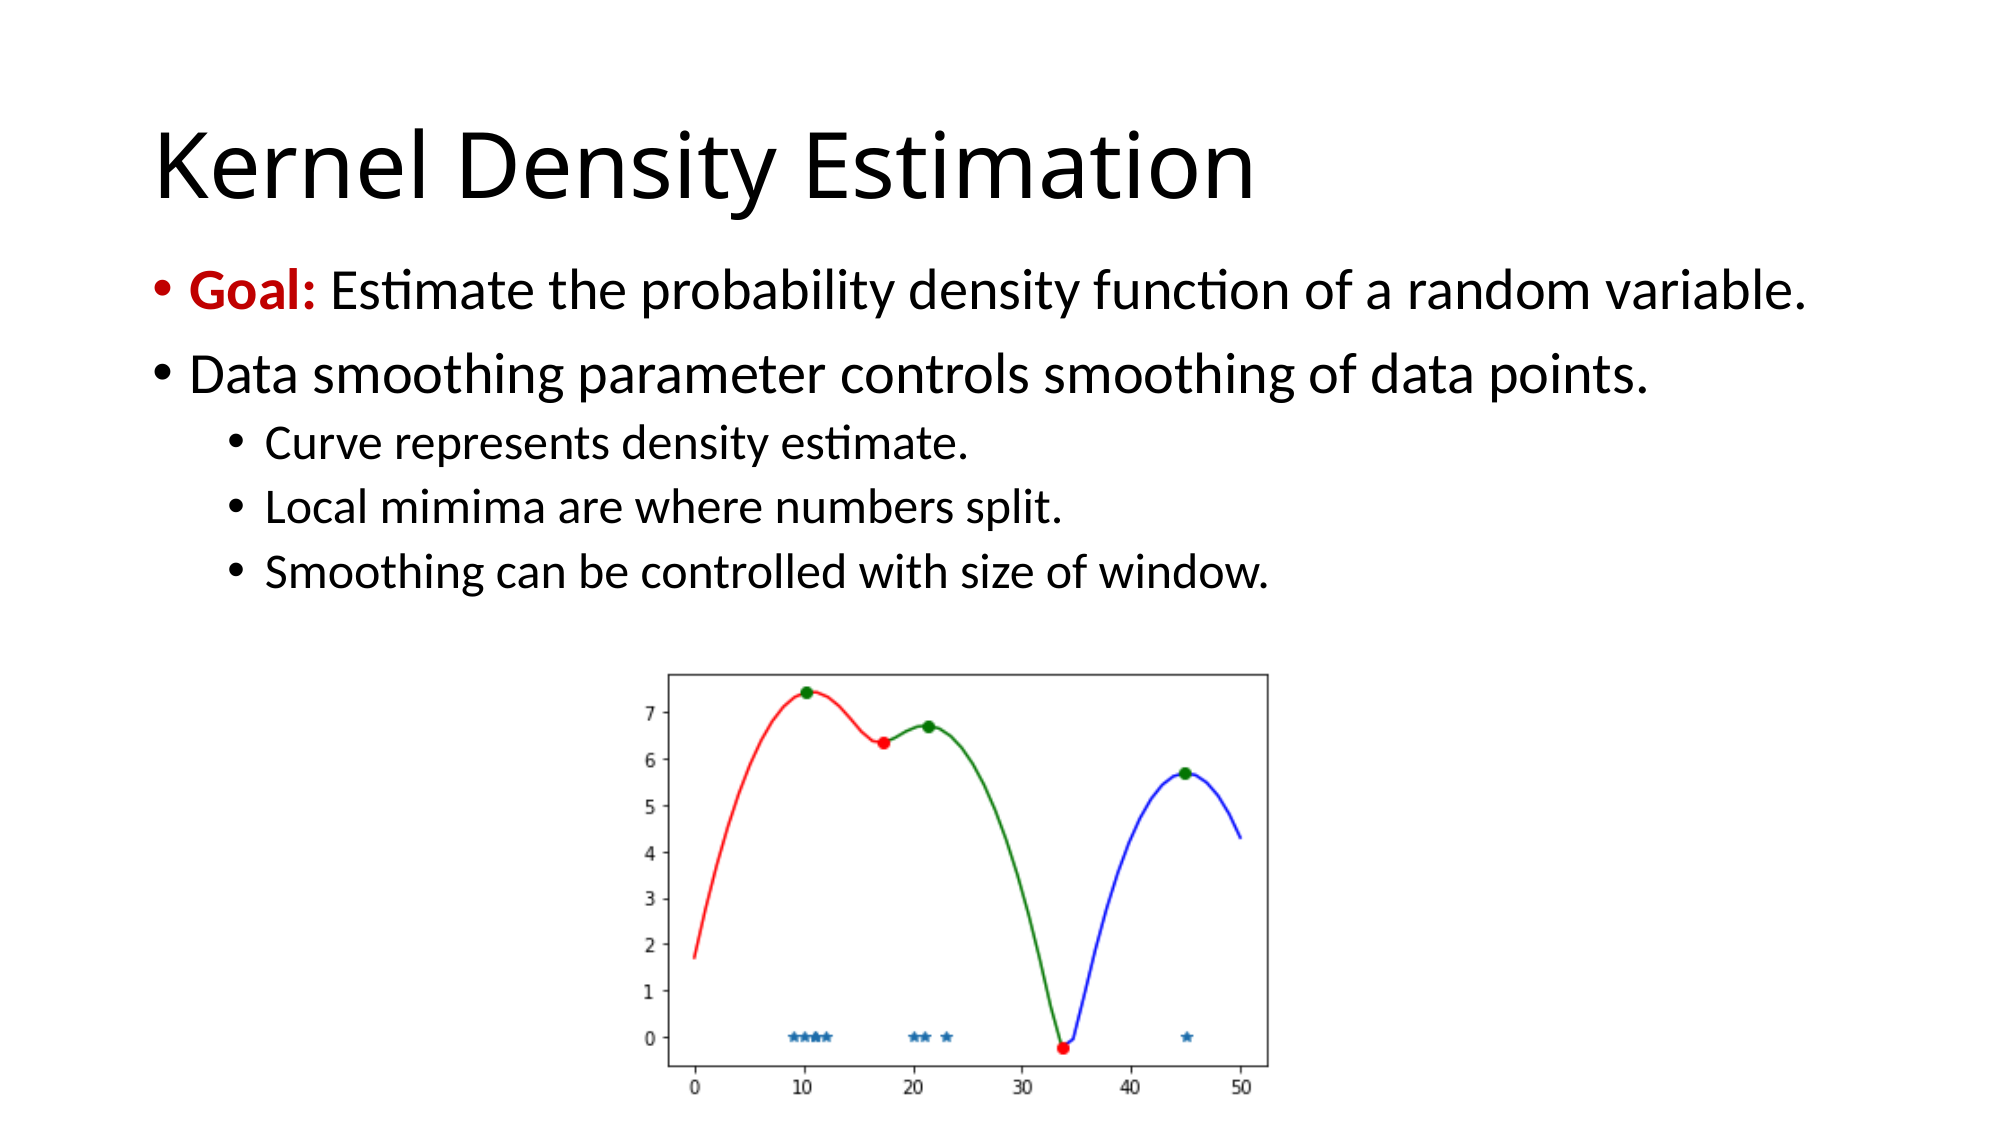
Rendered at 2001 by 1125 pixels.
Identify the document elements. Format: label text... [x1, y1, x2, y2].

picture [599, 651, 1296, 1125]
title Kernel Density Estimation [137, 59, 1863, 251]
list Goal: Estimate the probability density function of a random variable. Data smoothing parameter controls smoothing of data points. Curve represents density estimate. Local mimima are where numbers split. Smoothing can be controlled with size of window. [137, 251, 1863, 619]
